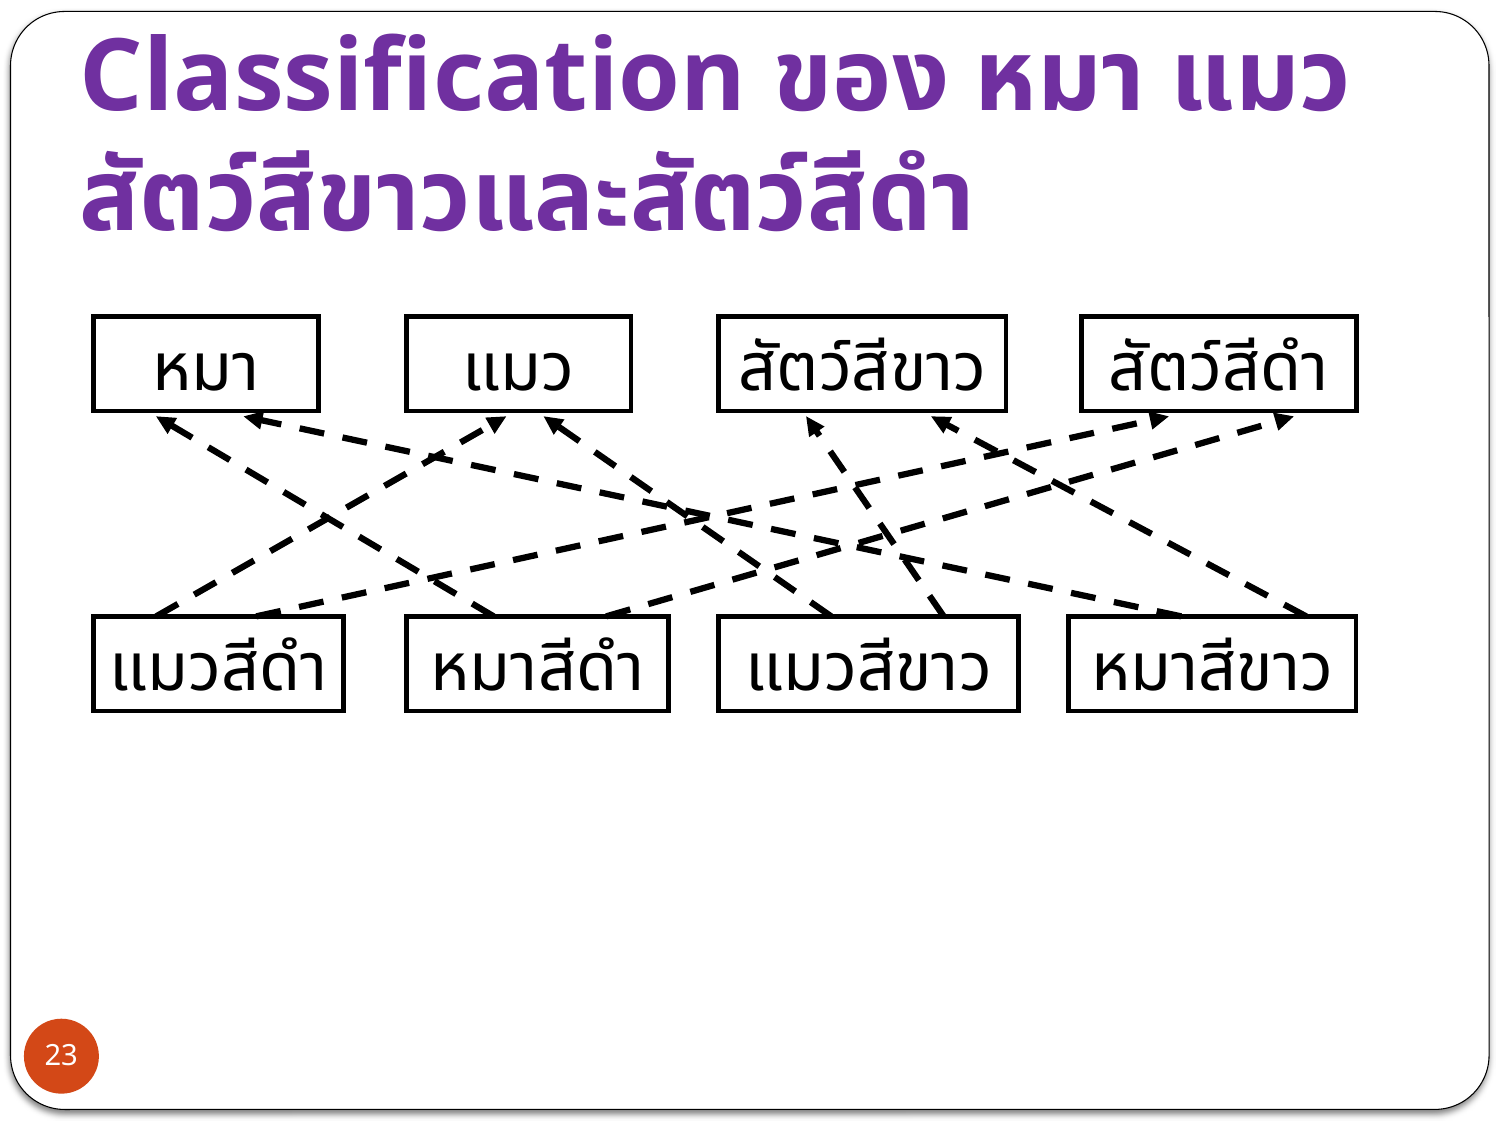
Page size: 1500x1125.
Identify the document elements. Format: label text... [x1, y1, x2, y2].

slide_number 23 [23, 1018, 99, 1094]
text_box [93, 316, 1357, 717]
title Classification ของ หมา แมว สัตว์สีขาวและสัตว์สีดำ [64, 78, 1420, 266]
